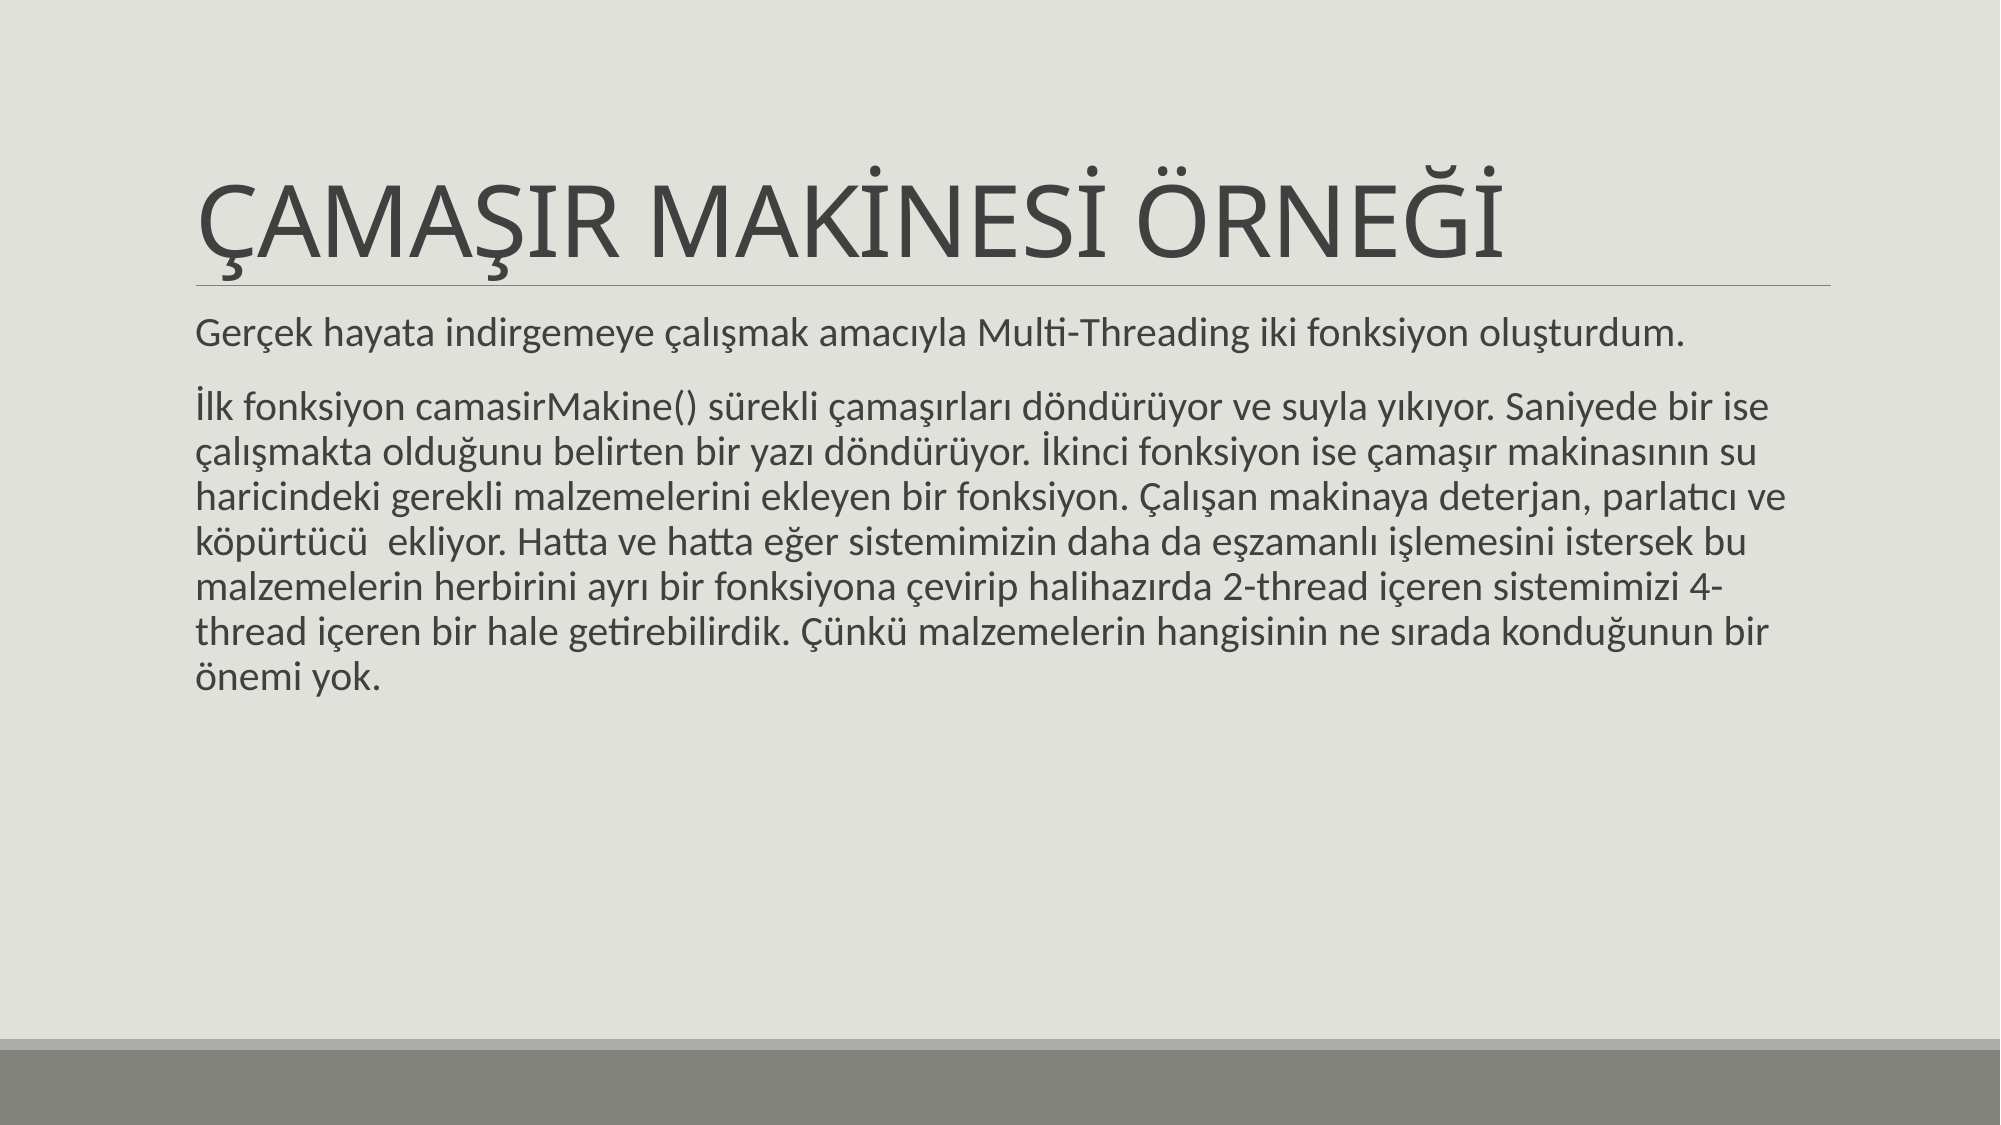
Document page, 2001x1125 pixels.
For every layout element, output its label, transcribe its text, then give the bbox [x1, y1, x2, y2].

list Gerçek hayata indirgemeye çalışmak amacıyla Multi-Threading iki fonksiyon oluşturdum. İlk fonksiyon camasirMakine() sürekli çamaşırları döndürüyor ve suyla yıkıyor. Saniyede bir ise çalışmakta olduğunu belirten bir yazı döndürüyor. İkinci fonksiyon ise çamaşır makinasının su haricindeki gerekli malzemelerini ekleyen bir fonksiyon. Çalışan makinaya deterjan, parlatıcı ve köpürtücü ekliyor. Hatta ve hatta eğer sistemimizin daha da eşzamanlı işlemesini istersek bu malzemelerin herbirini ayrı bir fonksiyona çevirip halihazırda 2-thread içeren sistemimizi 4-thread içeren bir hale getirebilirdik. Çünkü malzemelerin hangisinin ne sırada konduğunun bir önemi yok. [180, 302, 1830, 963]
title ÇAMAŞIR MAKİNESİ ÖRNEĞİ [180, 47, 1830, 285]
